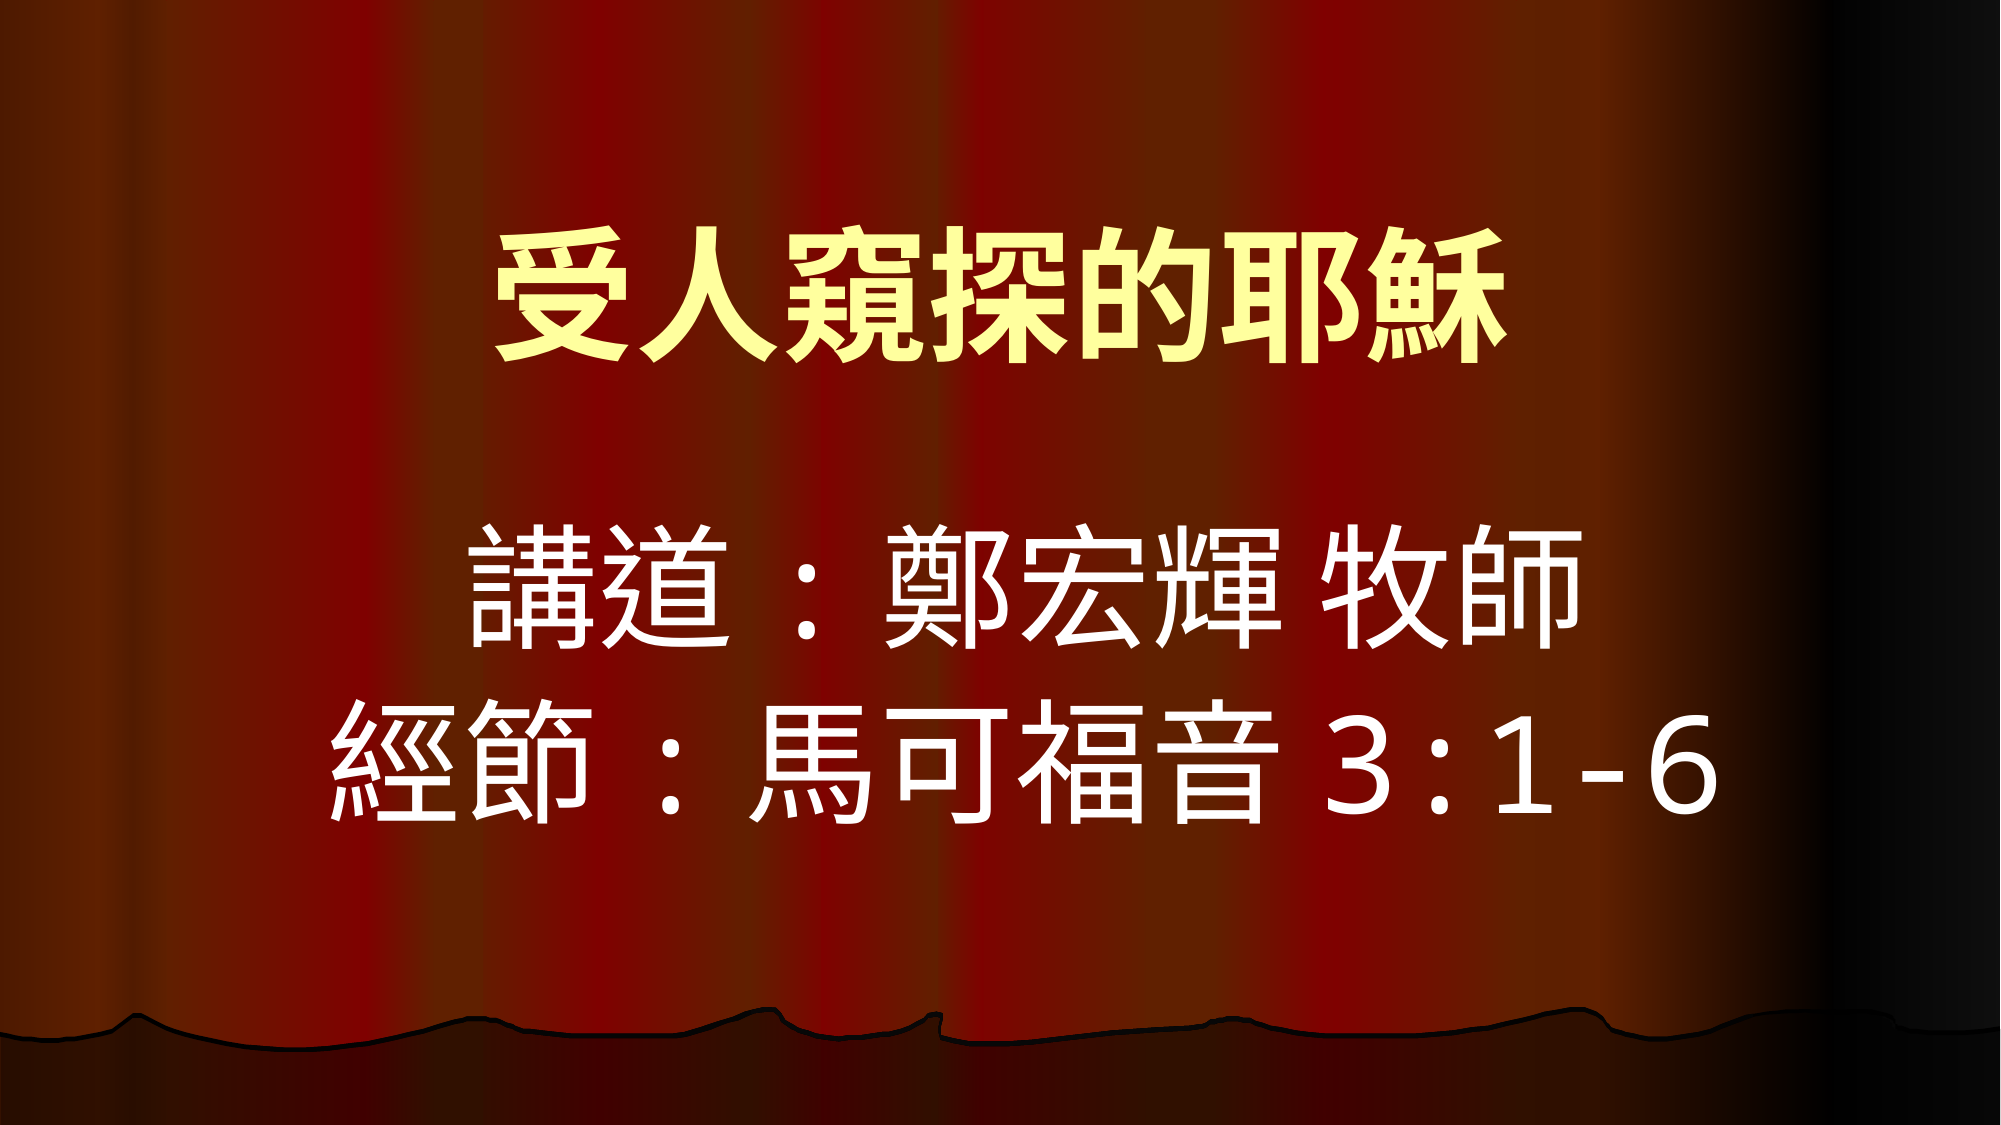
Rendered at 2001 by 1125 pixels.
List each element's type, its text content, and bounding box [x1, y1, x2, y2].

title 受人窺探的耶穌 [0, 156, 2000, 428]
list 講道:鄭宏輝 牧師 經節:馬可福音3:1-6 [0, 487, 2000, 990]
